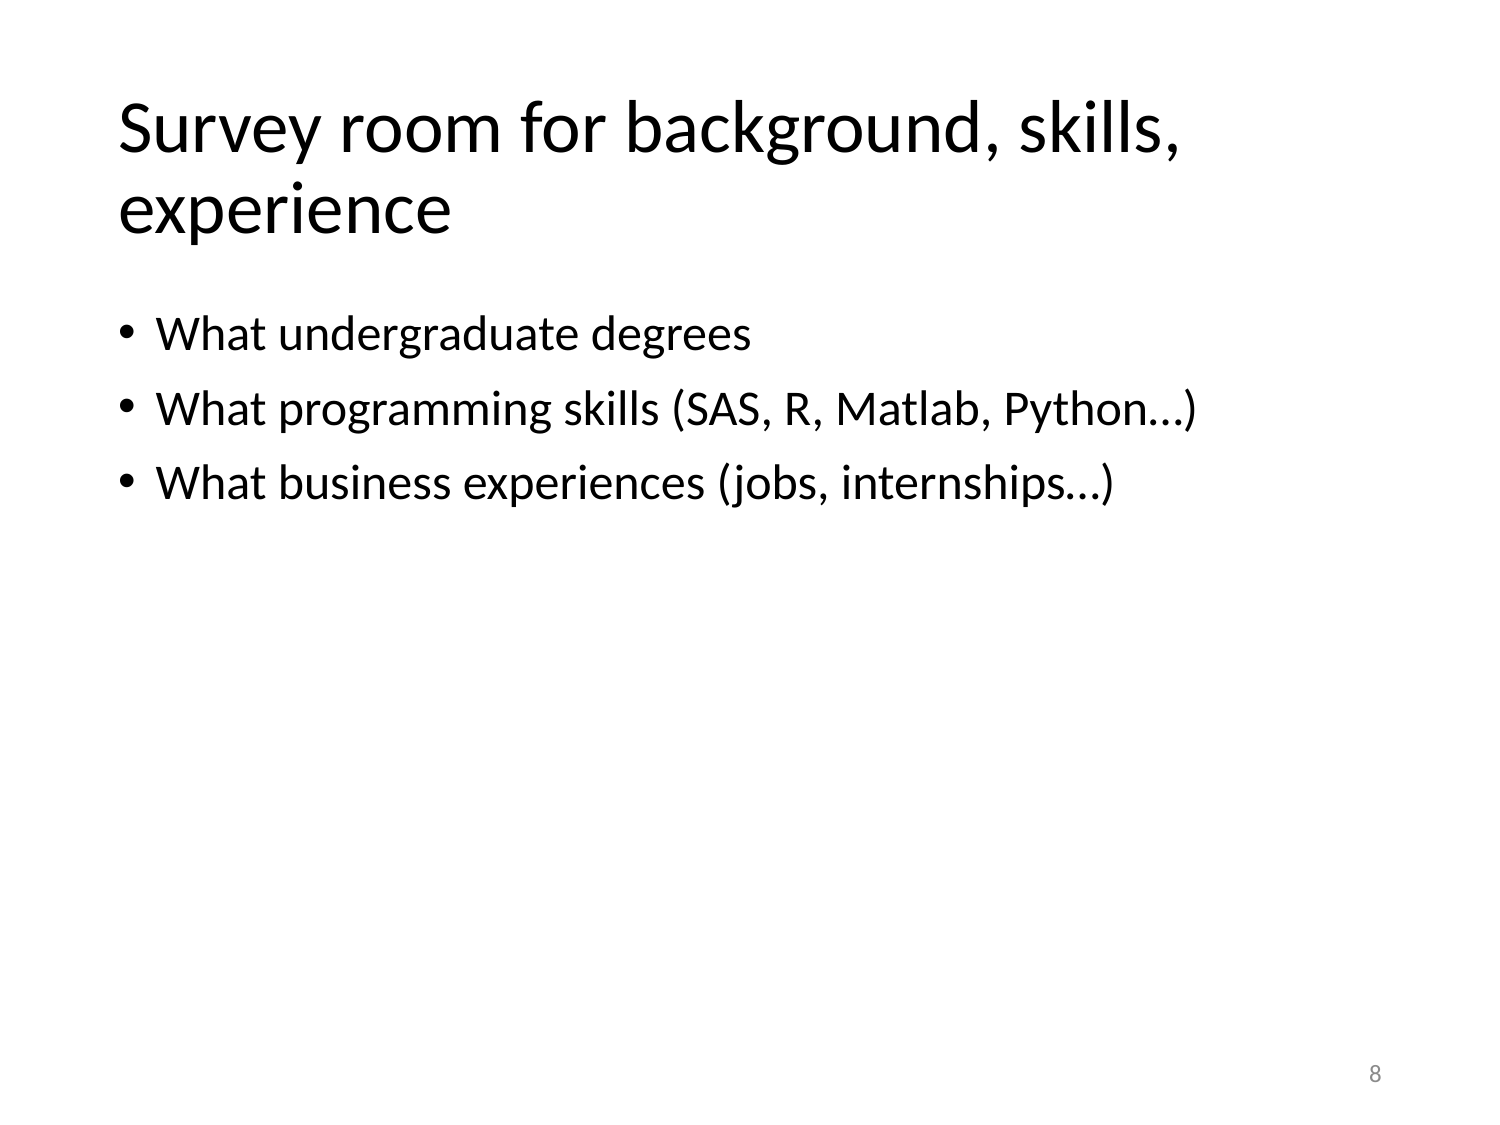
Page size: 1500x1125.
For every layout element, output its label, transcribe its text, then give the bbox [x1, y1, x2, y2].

list What undergraduate degrees What programming skills (SAS, R, Matlab, Python…) What business experiences (jobs, internships…) [103, 299, 1397, 1014]
title Survey room for background, skills, experience [103, 59, 1397, 278]
slide_number 8 [1059, 1042, 1397, 1103]
